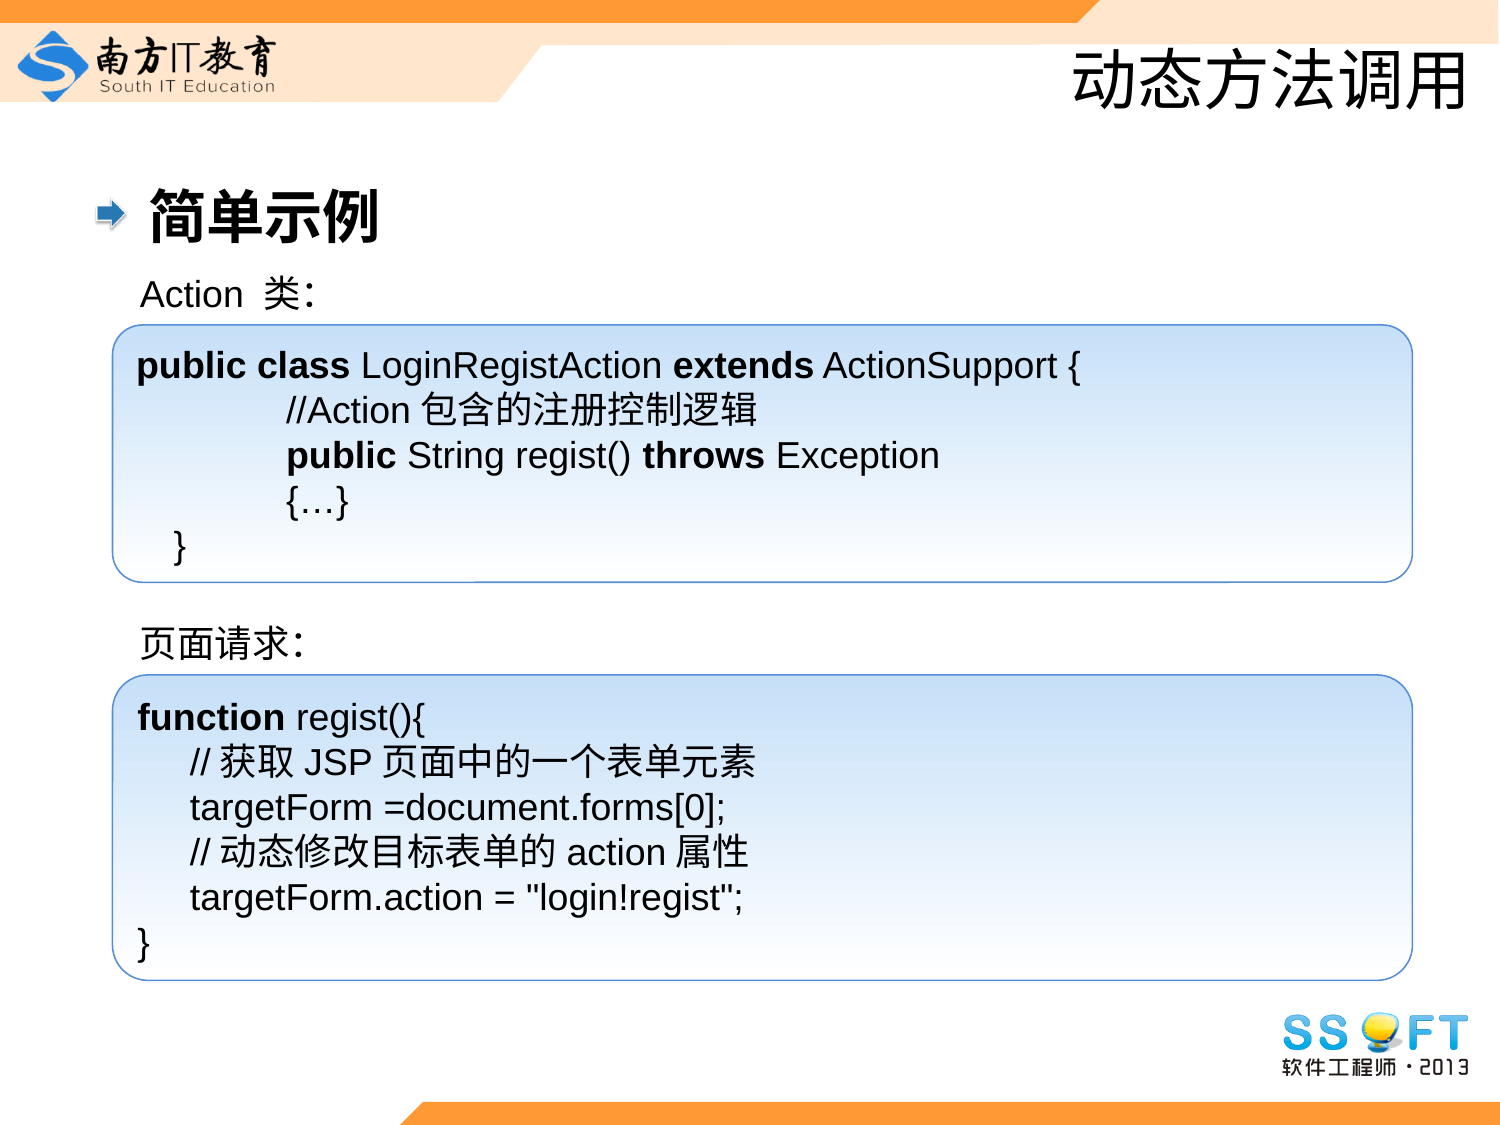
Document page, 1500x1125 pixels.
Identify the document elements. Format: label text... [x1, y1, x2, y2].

text_box public class LoginRegistAction extends ActionSupport { //Action包含的注册控制逻辑 public String regist() throws Exception {…} } [112, 324, 1413, 583]
picture [1281, 1011, 1468, 1076]
text_box Action 类： [124, 262, 575, 323]
text_box function regist(){ //获取JSP页面中的一个表单元素 targetForm =document.forms[0]; //动态修改目标表单的action属性 targetForm.action = "login!regist"; } [112, 674, 1413, 981]
text_box 页面请求： [124, 612, 575, 673]
title 动态方法调用 [608, 42, 1487, 114]
list 简单示例 [76, 137, 1428, 987]
picture [91, 194, 131, 236]
picture [17, 30, 276, 102]
